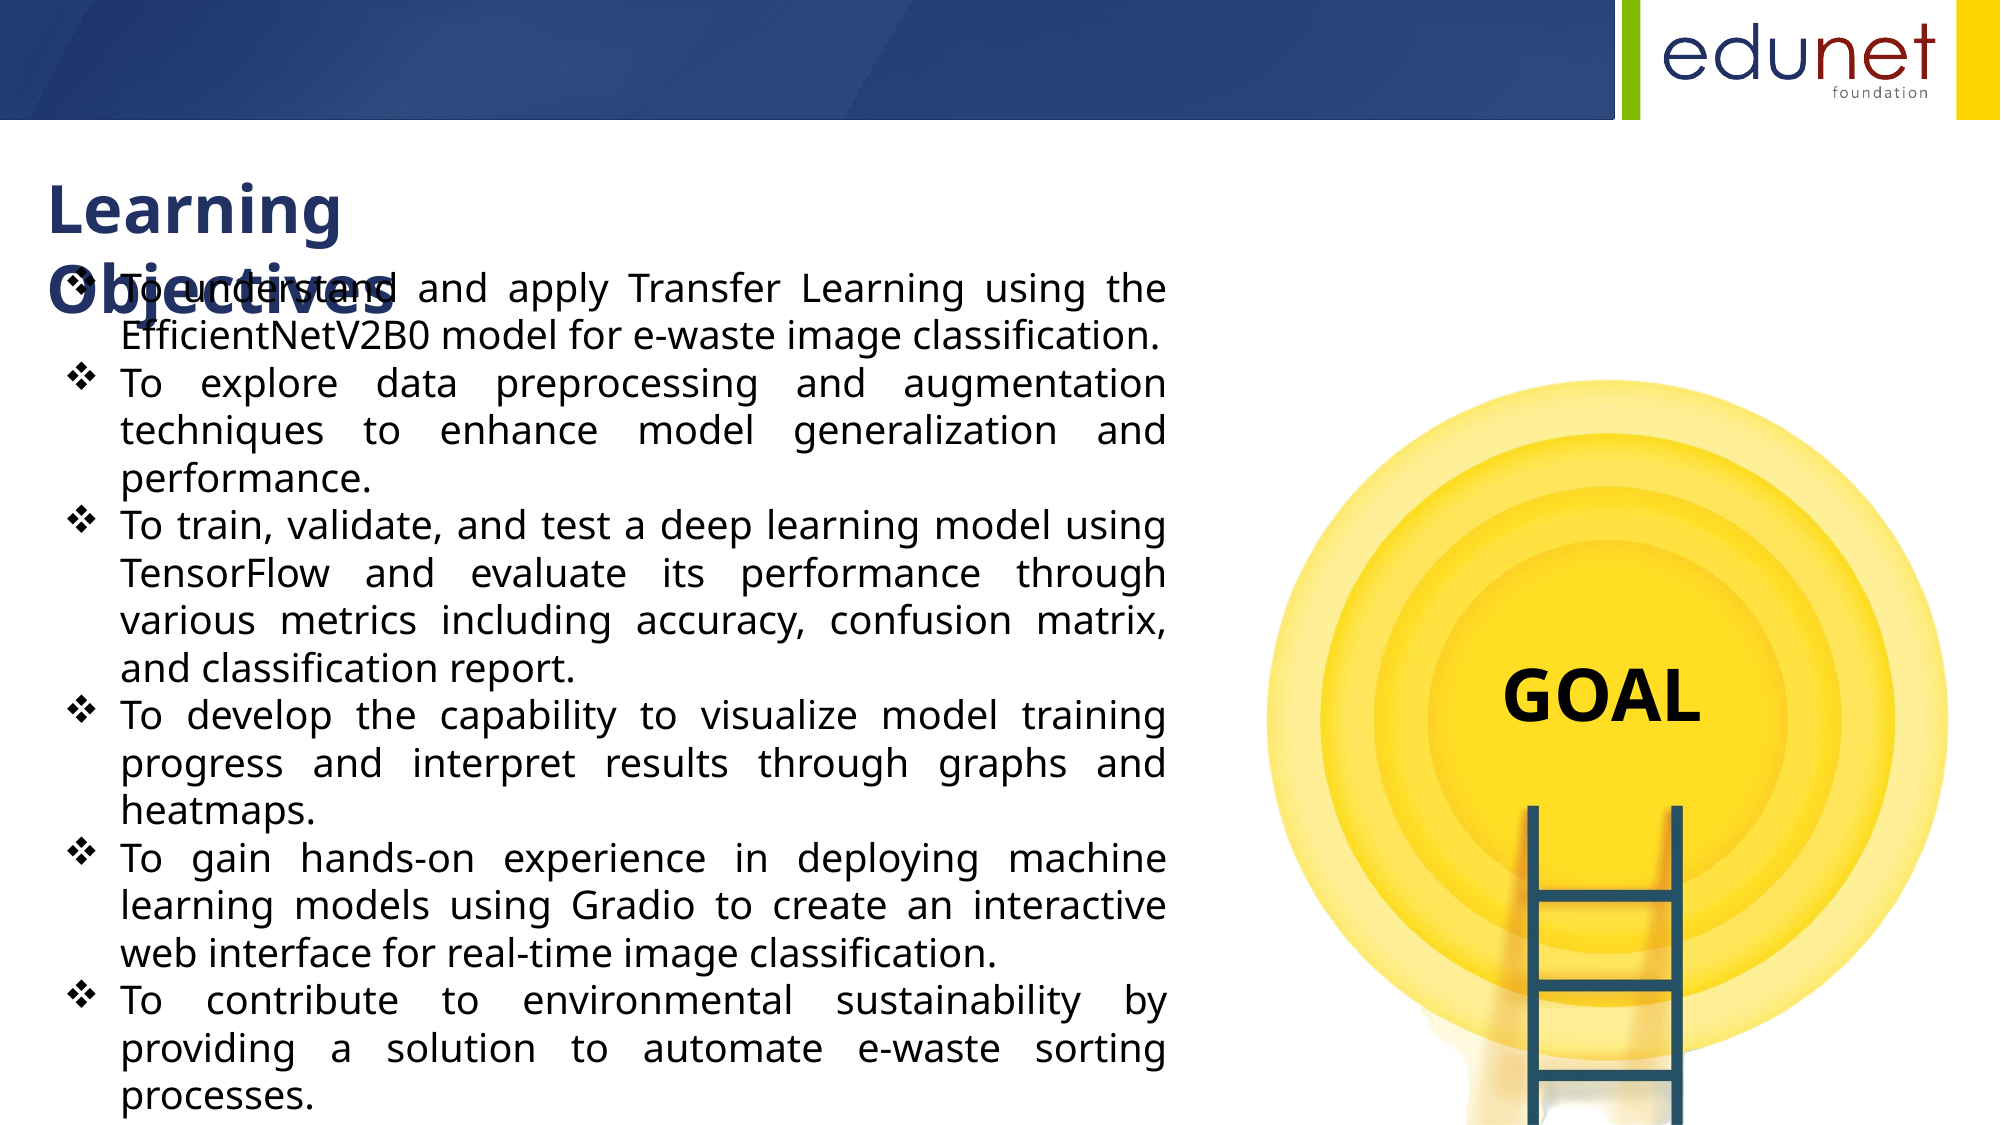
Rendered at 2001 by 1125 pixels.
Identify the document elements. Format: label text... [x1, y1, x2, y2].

text_box Learning Objectives [31, 159, 653, 335]
text_box To understand and apply Transfer Learning using the EfficientNetV2B0 model for e-waste image classification. To explore data preprocessing and augmentation techniques to enhance model generalization and performance. To train, validate, and test a deep learning model using TensorFlow and evaluate its performance through various metrics including accuracy, confusion matrix, and classification report. To develop the capability to visualize model training progress and interpret results through graphs and heatmaps. To gain hands-on experience in deploying machine learning models using Gradio to create an interactive web interface for real-time image classification. To contribute to environmental sustainability by providing a solution to automate e-waste sorting processes. [49, 255, 1184, 1125]
picture [1240, 364, 1980, 1125]
picture [1652, 12, 1948, 108]
